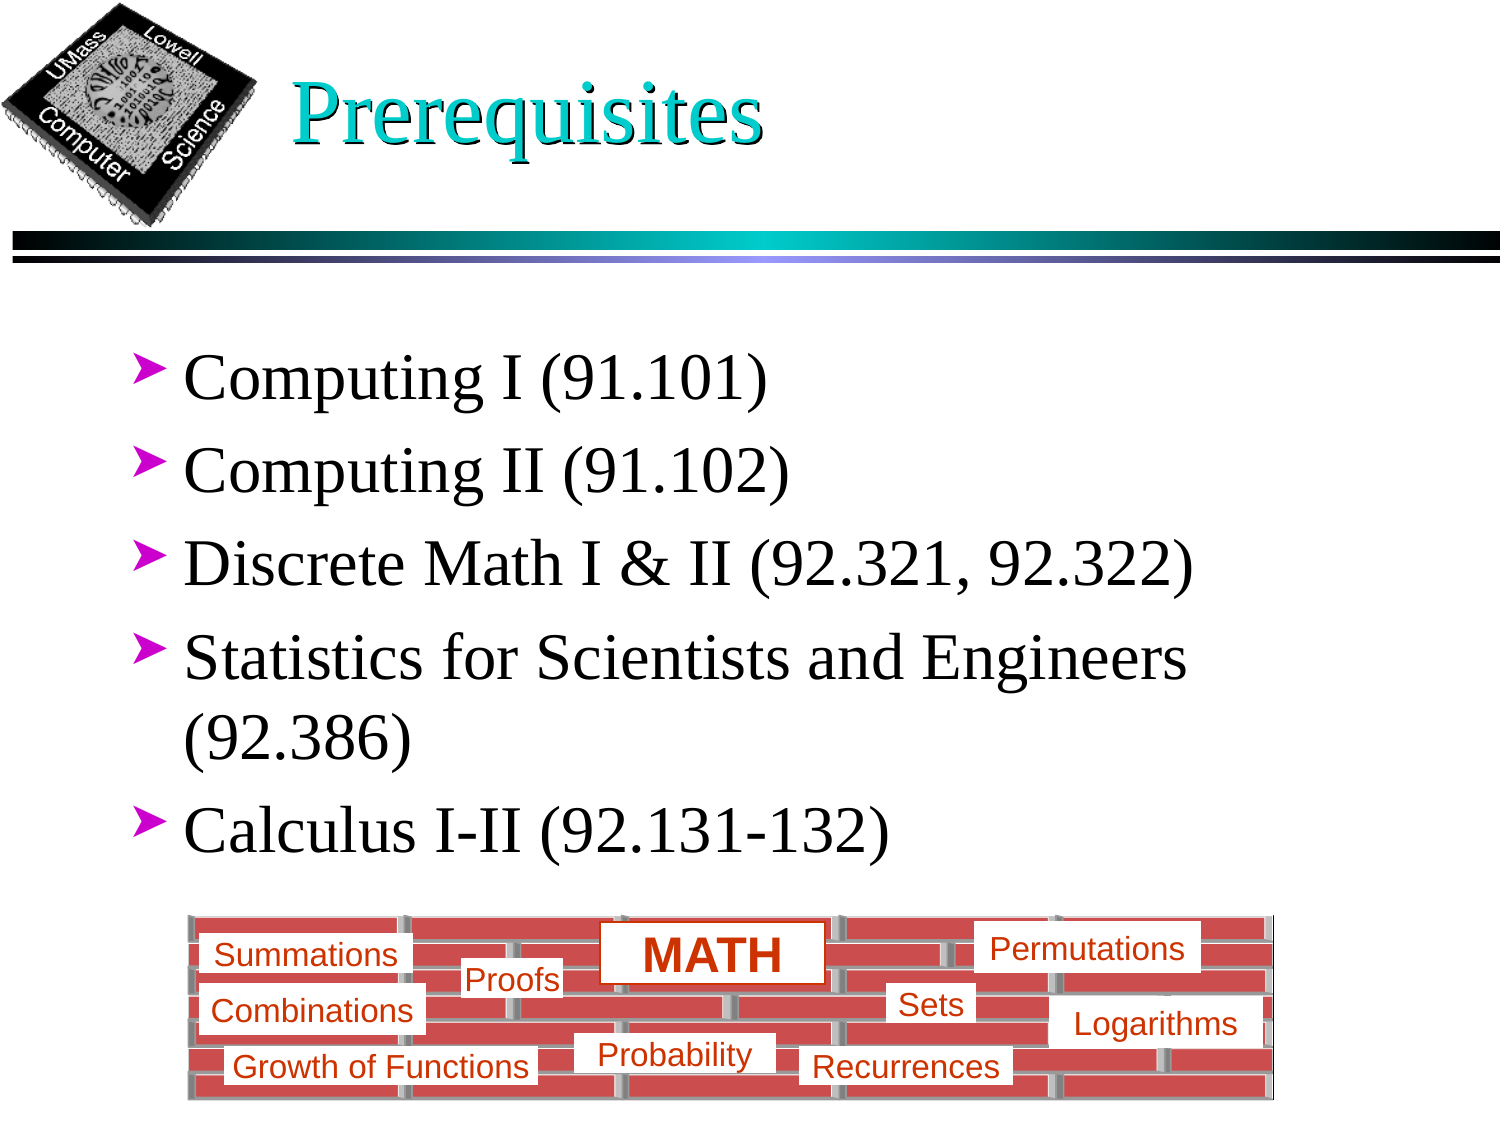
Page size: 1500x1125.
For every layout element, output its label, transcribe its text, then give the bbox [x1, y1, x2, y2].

list Computing I (91.101) Computing II (91.102) Discrete Math I & II (92.321, 92.322) Statistics for Scientists and Engineers (92.386) Calculus I-II (92.131-132) [112, 324, 1388, 1001]
title Prerequisites [274, 12, 1500, 201]
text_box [187, 915, 1276, 1101]
picture [0, 0, 288, 238]
